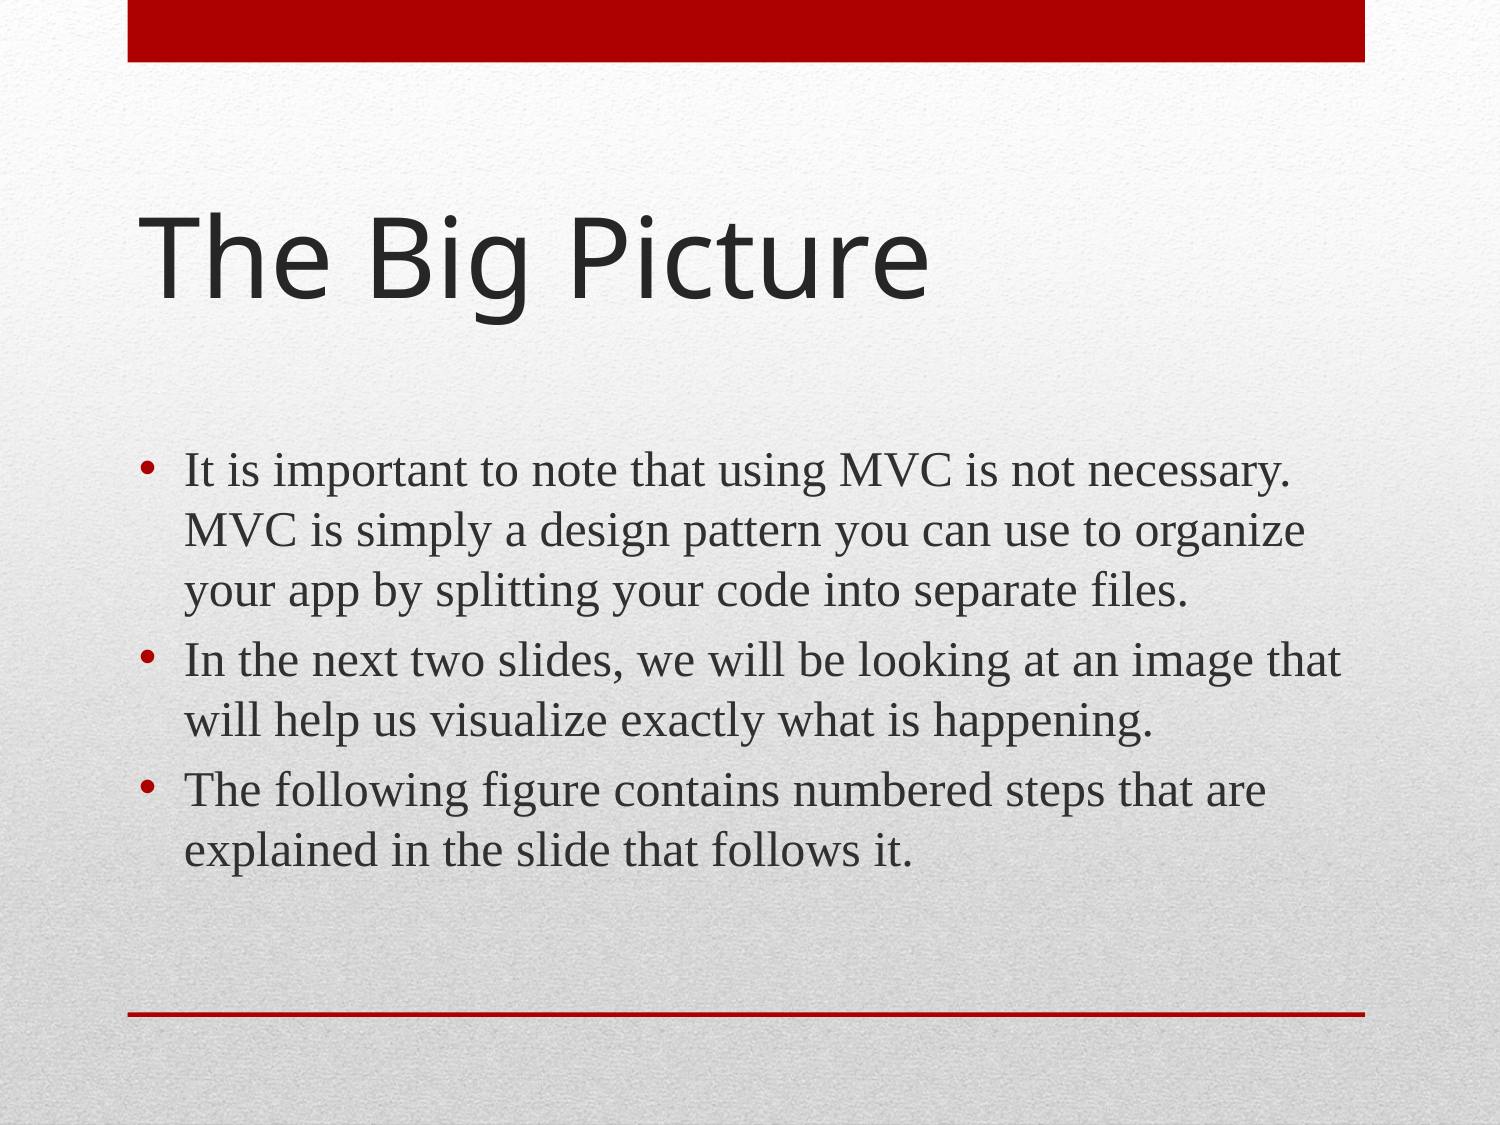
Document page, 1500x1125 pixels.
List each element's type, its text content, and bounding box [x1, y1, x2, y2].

title The Big Picture [123, 66, 1237, 329]
list It is important to note that using MVC is not necessary. MVC is simply a design pattern you can use to organize your app by splitting your code into separate files. In the next two slides, we will be looking at an image that will help us visualize exactly what is happening. The following figure contains numbered steps that are explained in the slide that follows it. [123, 338, 1362, 976]
